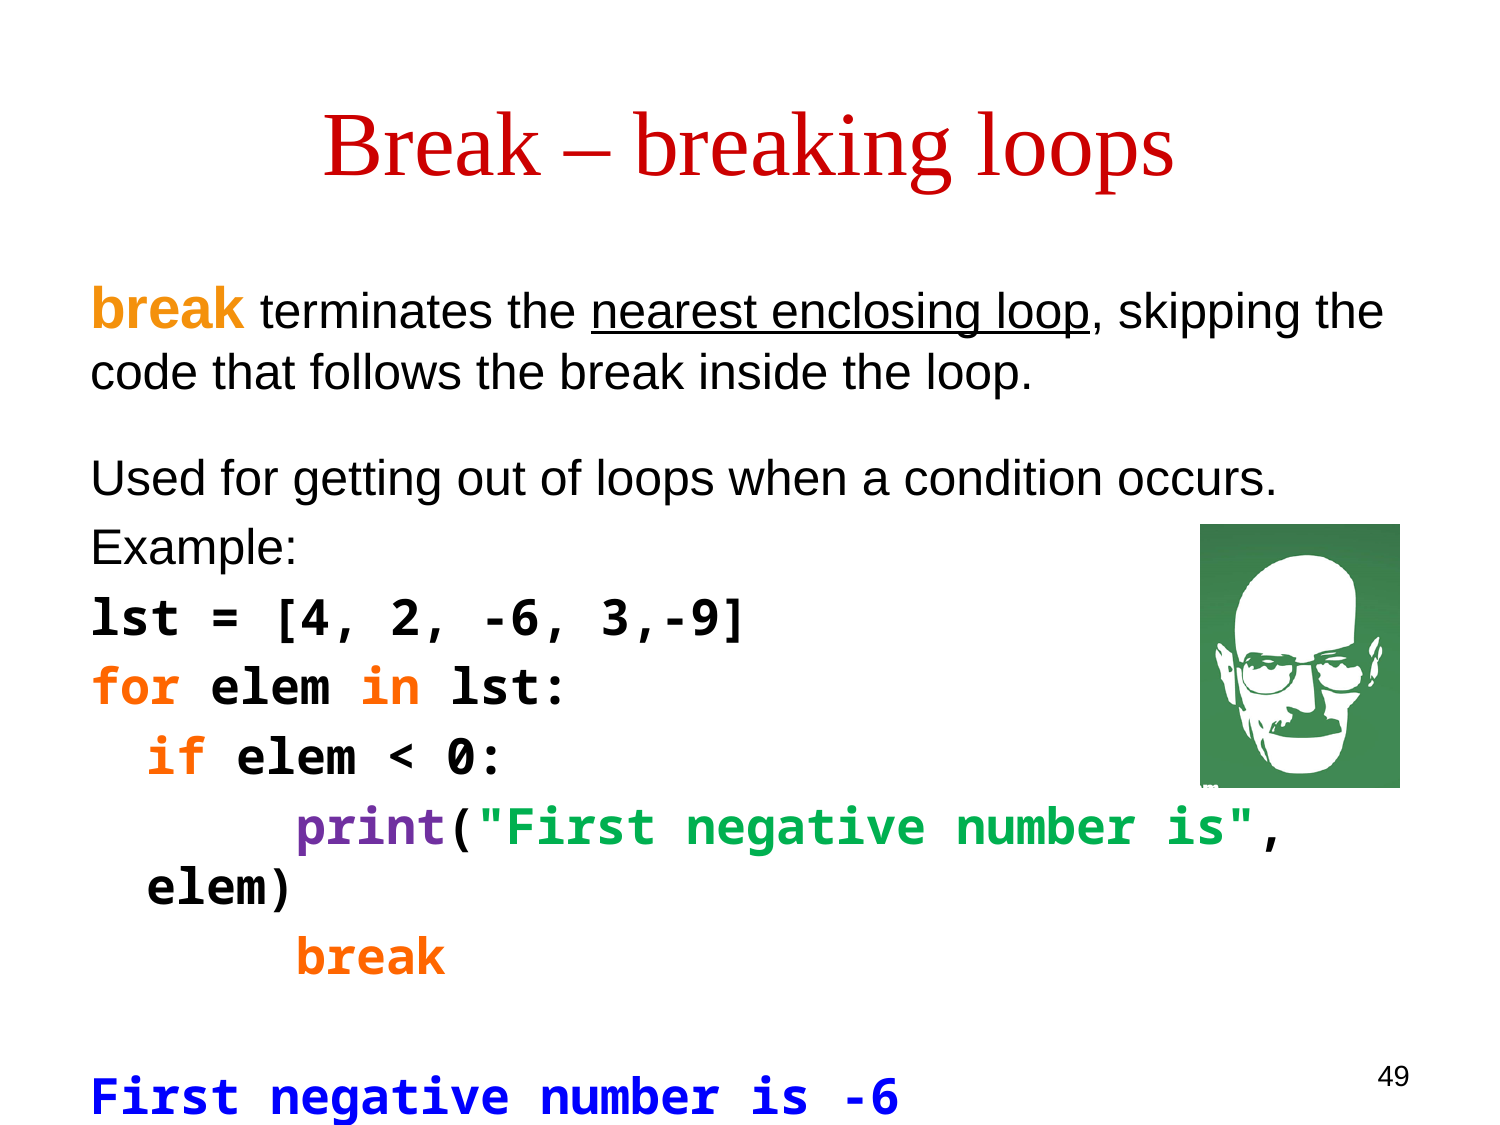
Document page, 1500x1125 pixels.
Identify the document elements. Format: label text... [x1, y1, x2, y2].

title Break – breaking loops [74, 44, 1426, 233]
slide_number 49 [1074, 1049, 1426, 1088]
list break terminates the nearest enclosing loop, skipping the code that follows the break inside the loop. Used for getting out of loops when a condition occurs. Example: lst = [4, 2, -6, 3,-9] for elem in lst: if elem < 0: print("First negative number is", elem) break First negative number is -6 [74, 262, 1426, 1006]
picture [1199, 524, 1400, 788]
